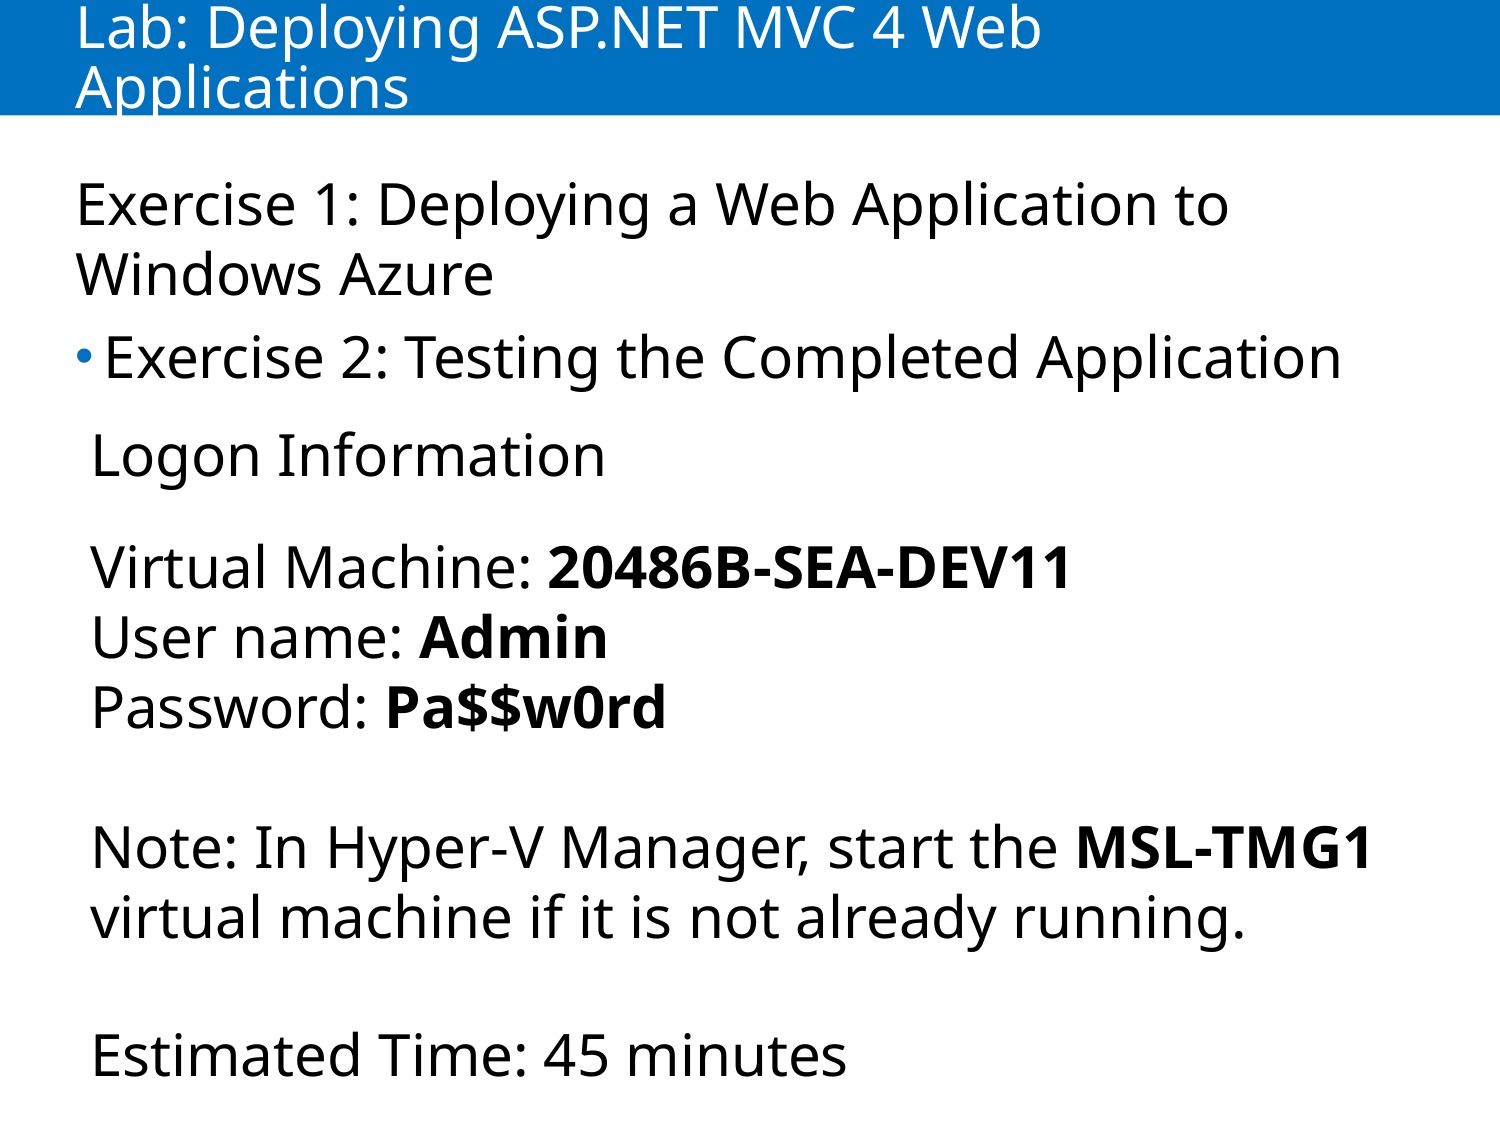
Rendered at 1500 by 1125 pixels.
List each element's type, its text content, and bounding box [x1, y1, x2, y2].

list Exercise 1: Deploying a Web Application to Windows Azure Exercise 2: Testing the Completed Application [74, 167, 1408, 1013]
title Lab: Deploying ASP.NET MVC 4 Web Applications [75, 0, 1351, 122]
text_box Virtual Machine: 20486B-SEA-DEV11 User name: Admin Password: Pa$$w0rd Note: In Hyper-V Manager, start the MSL-TMG1 virtual machine if it is not already running. [75, 523, 1408, 958]
text_box Estimated Time: 45 minutes [75, 1011, 1408, 1096]
text_box Logon Information [75, 411, 1408, 496]
